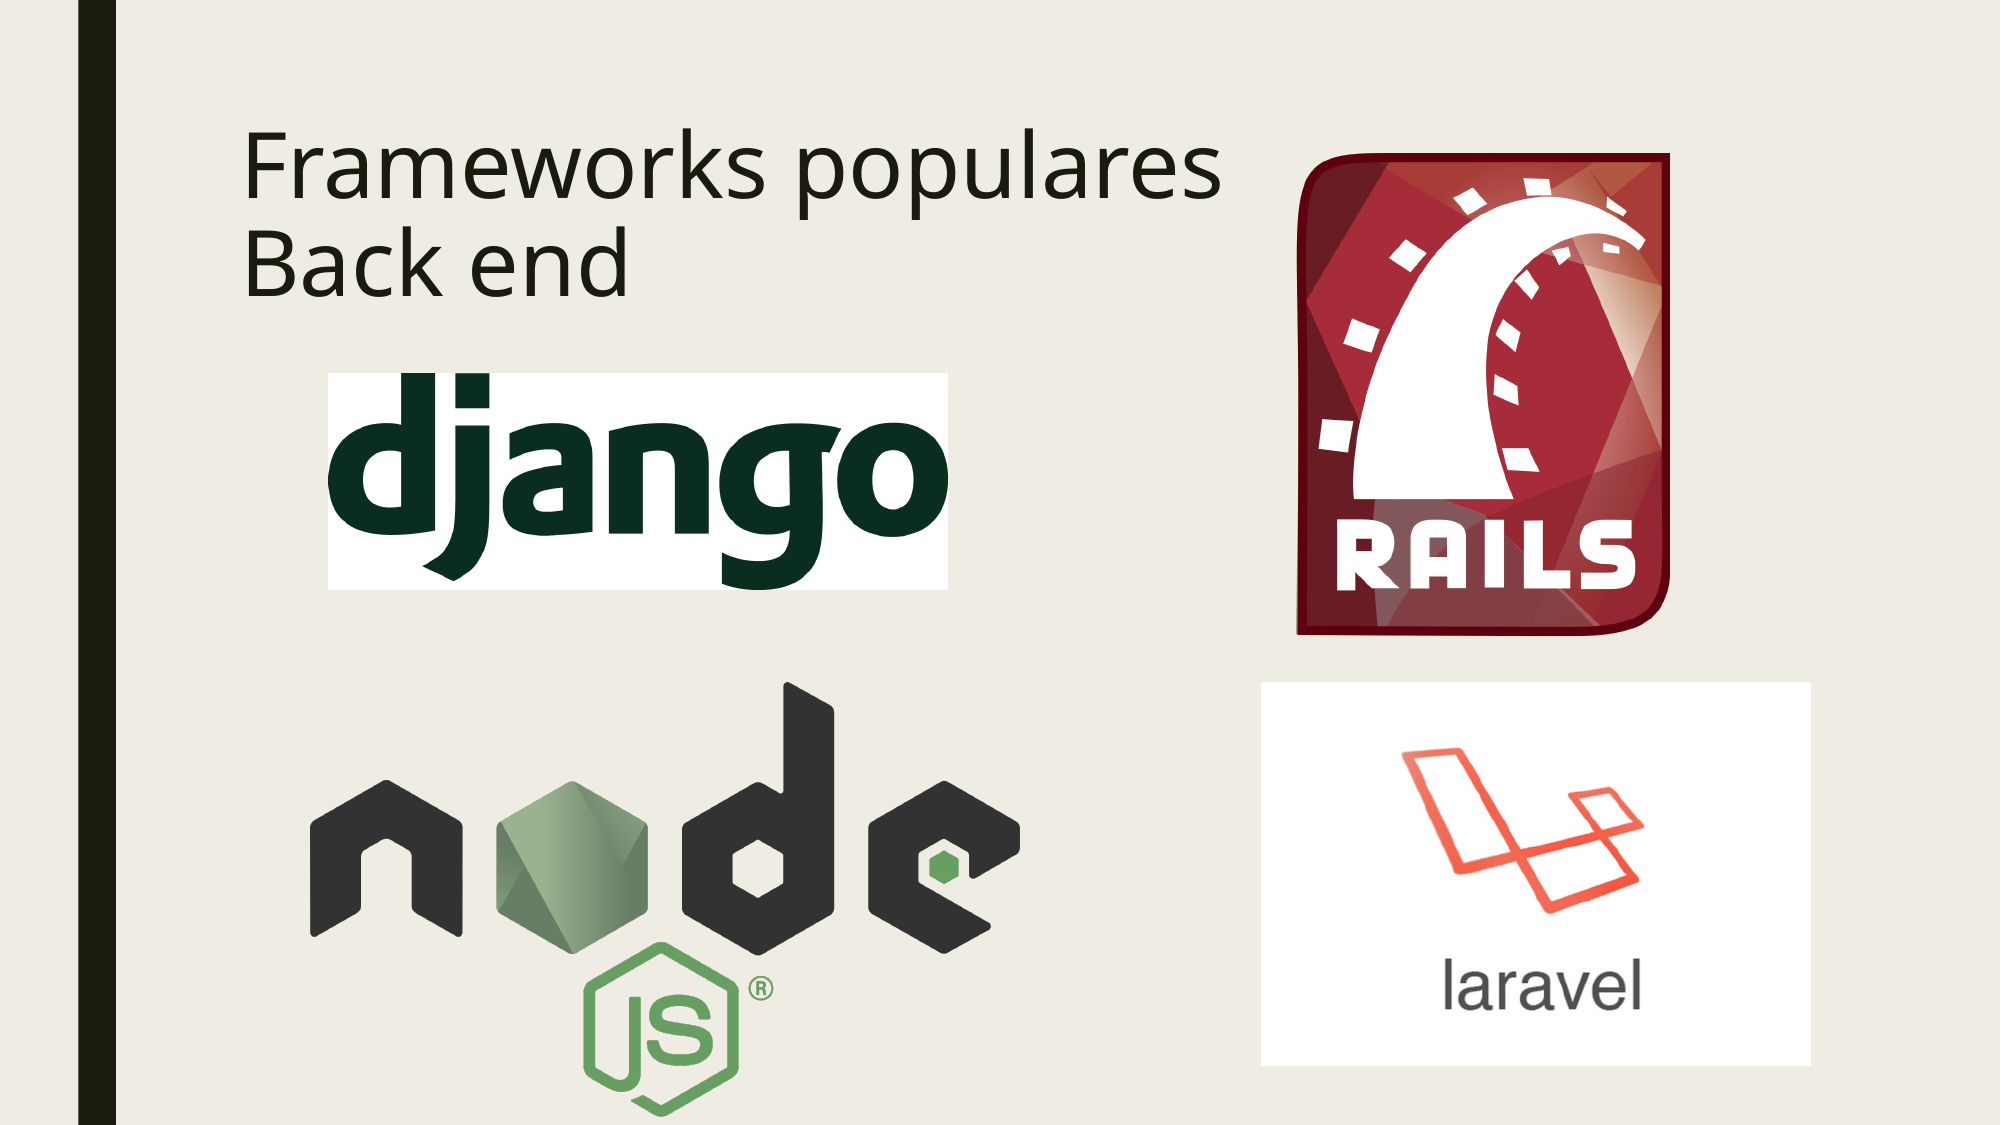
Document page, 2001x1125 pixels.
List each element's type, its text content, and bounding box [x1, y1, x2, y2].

picture [1296, 153, 1670, 637]
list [328, 373, 948, 590]
picture [1261, 682, 1811, 1066]
title Frameworks populares Back end [225, 112, 1800, 357]
picture [310, 682, 1020, 1117]
